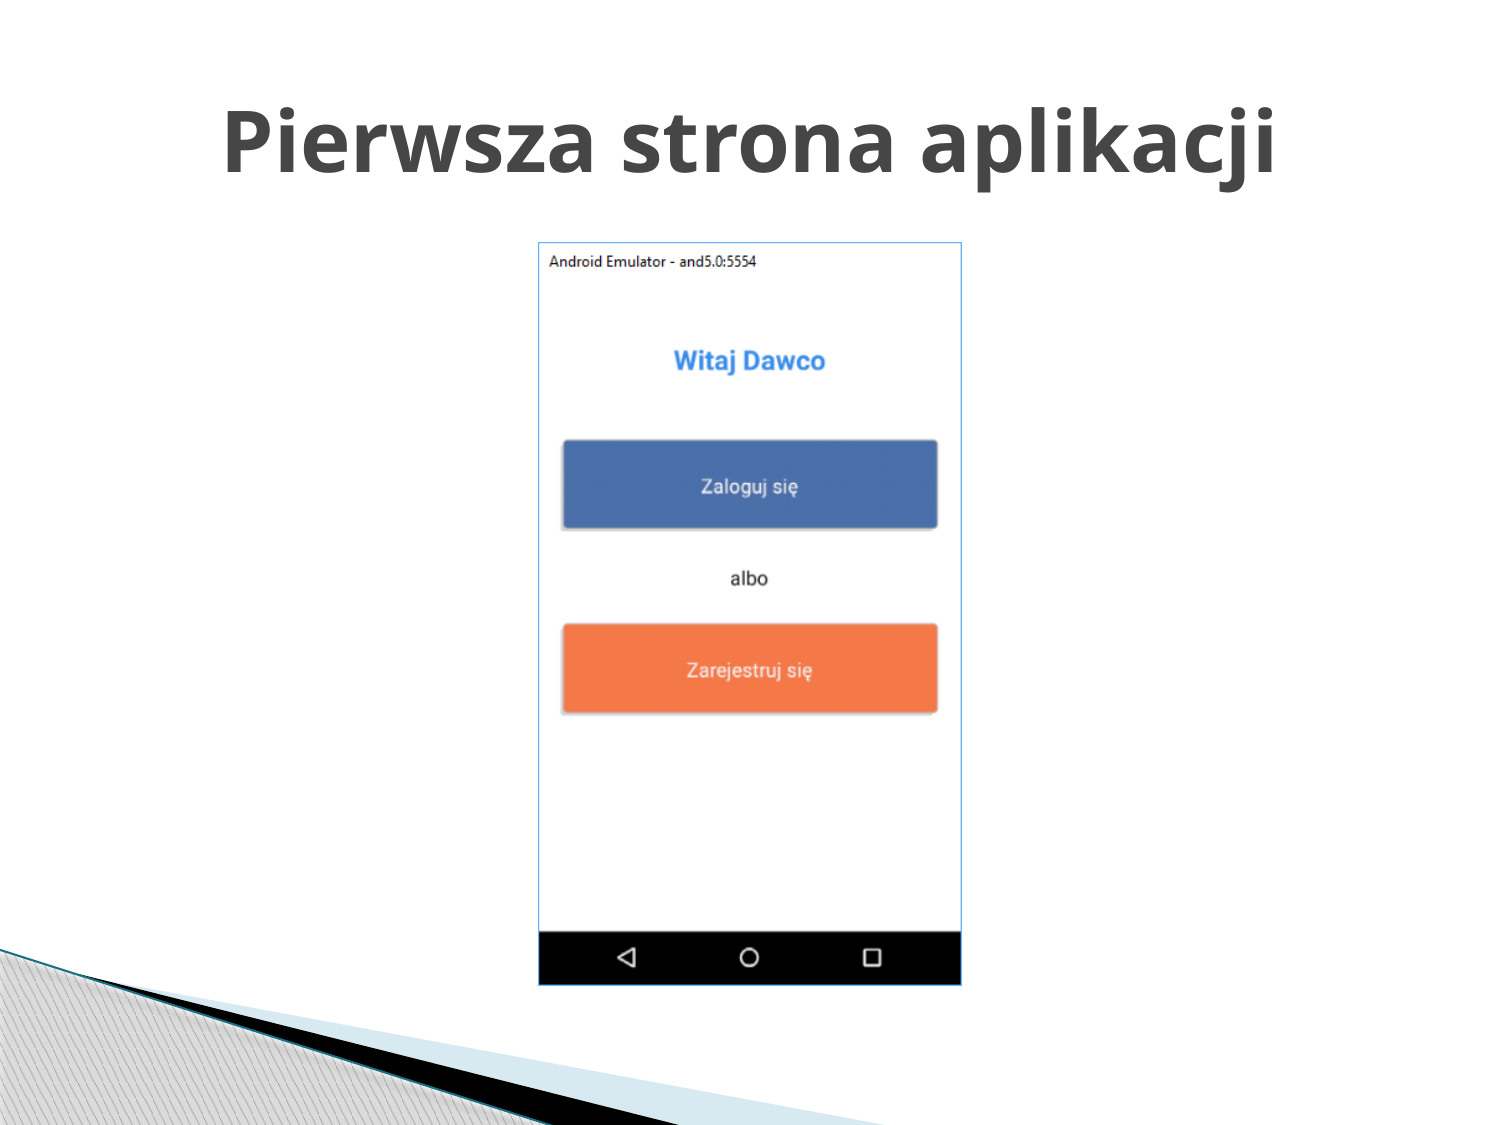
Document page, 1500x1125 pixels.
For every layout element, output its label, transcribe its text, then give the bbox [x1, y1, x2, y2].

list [537, 242, 963, 986]
title Pierwsza strona aplikacji [75, 45, 1425, 233]
